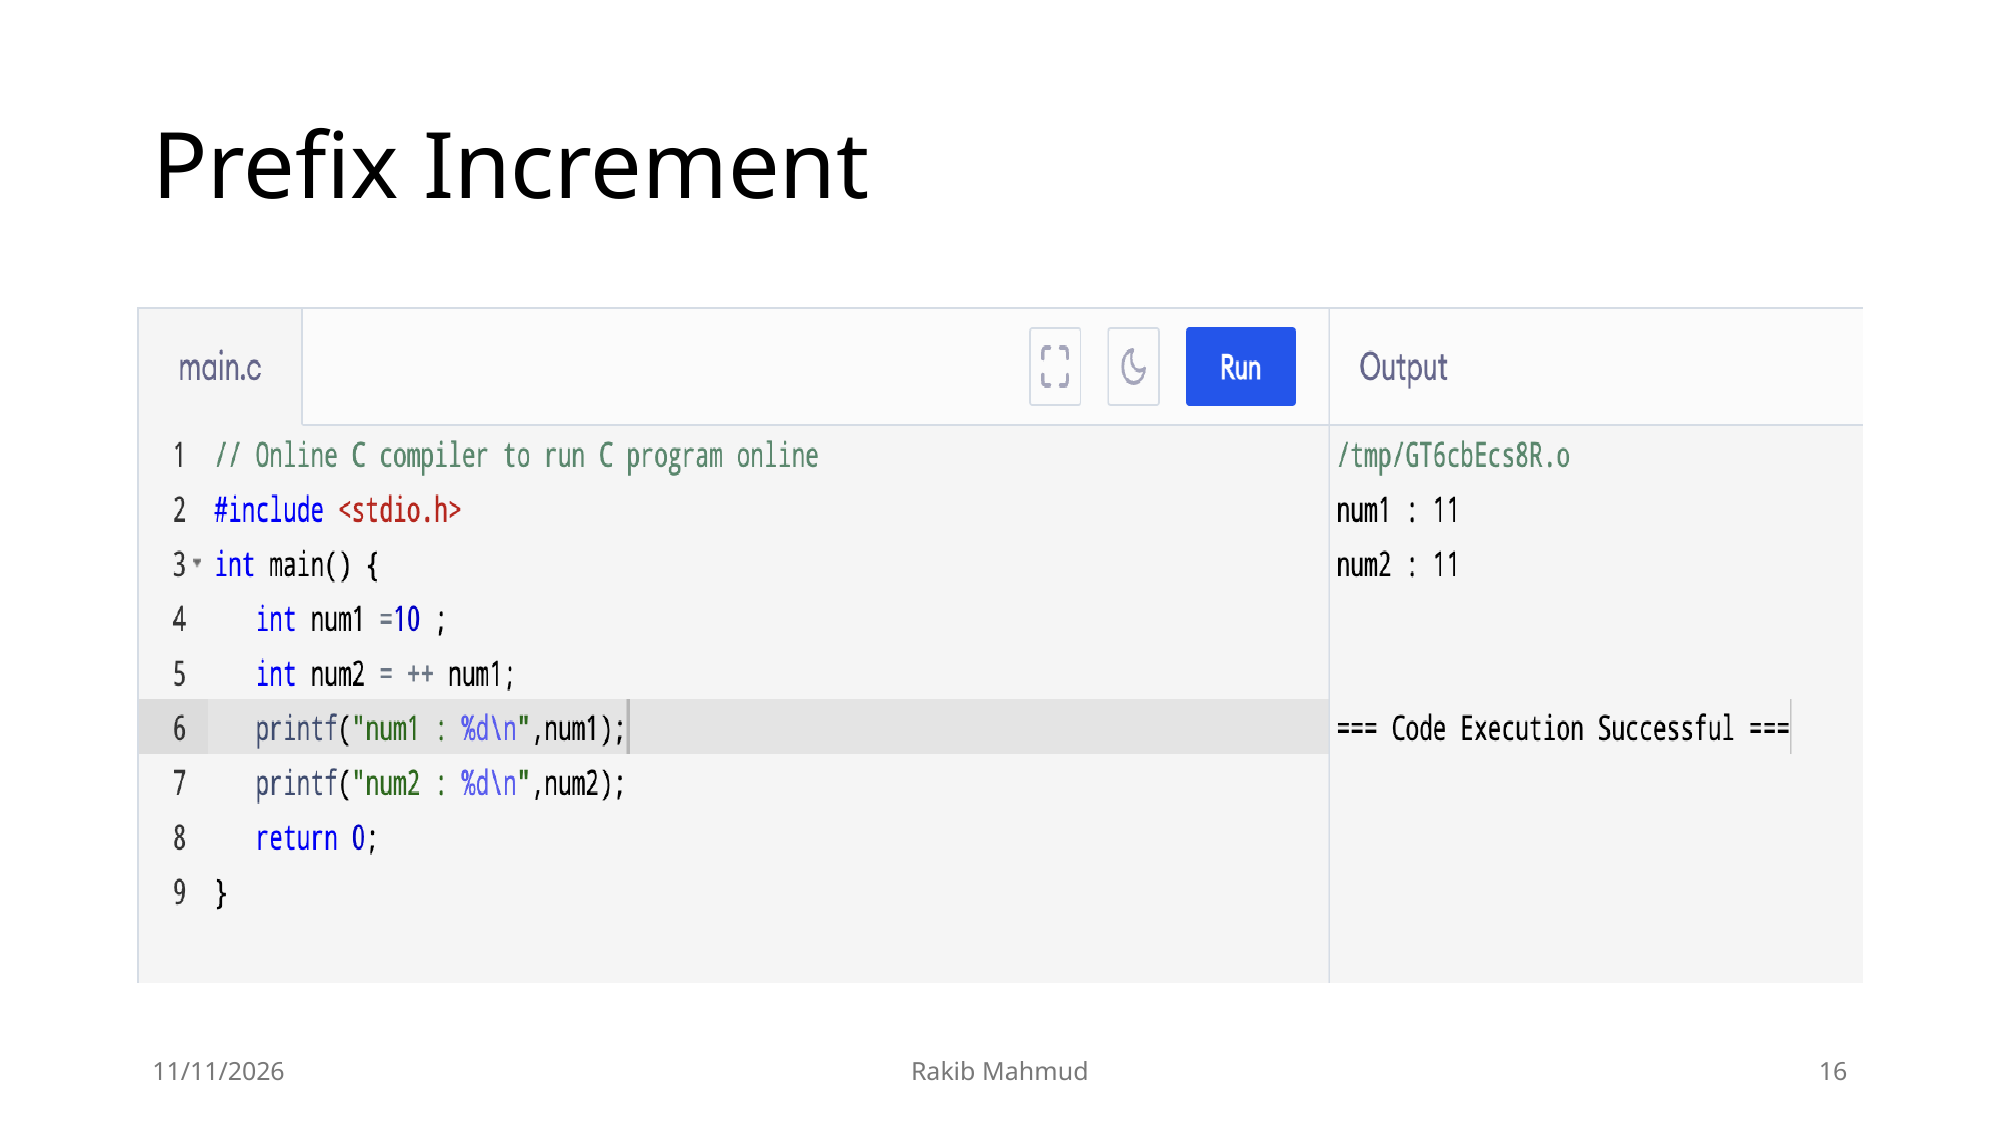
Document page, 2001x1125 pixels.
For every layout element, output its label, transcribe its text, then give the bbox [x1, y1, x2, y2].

footer Rakib Mahmud [662, 1042, 1338, 1103]
title Prefix Increment [137, 59, 1863, 278]
slide_number 16 [1412, 1042, 1863, 1103]
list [136, 305, 1863, 984]
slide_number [137, 1042, 588, 1103]
